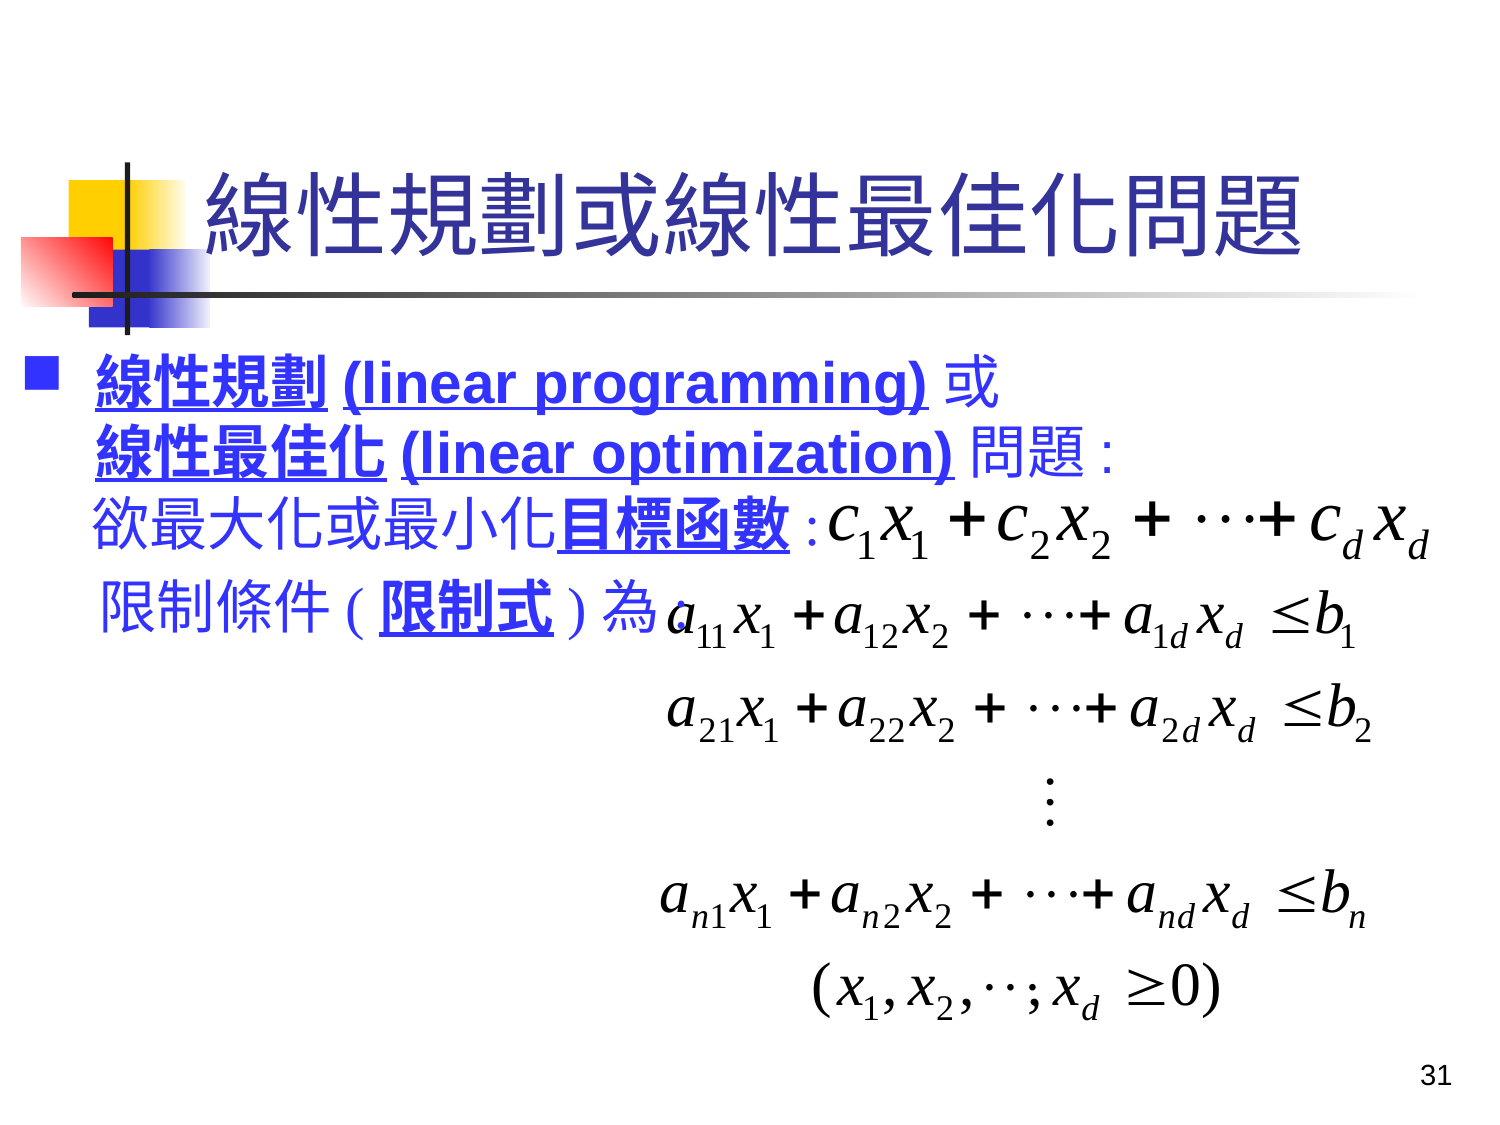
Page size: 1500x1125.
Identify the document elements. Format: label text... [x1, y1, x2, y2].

text_box 限制條件(限制式)為: [83, 565, 680, 648]
slide_number 31 [1154, 1023, 1468, 1100]
text_box 線性規劃(linear programming)或 線性最佳化(linear optimization)問題: [5, 337, 1247, 493]
text_box 欲最大化或最小化目標函數: [76, 493, 804, 565]
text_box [643, 572, 1391, 1036]
title 線性規劃或線性最佳化問題 [188, 35, 1468, 275]
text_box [809, 467, 1448, 578]
